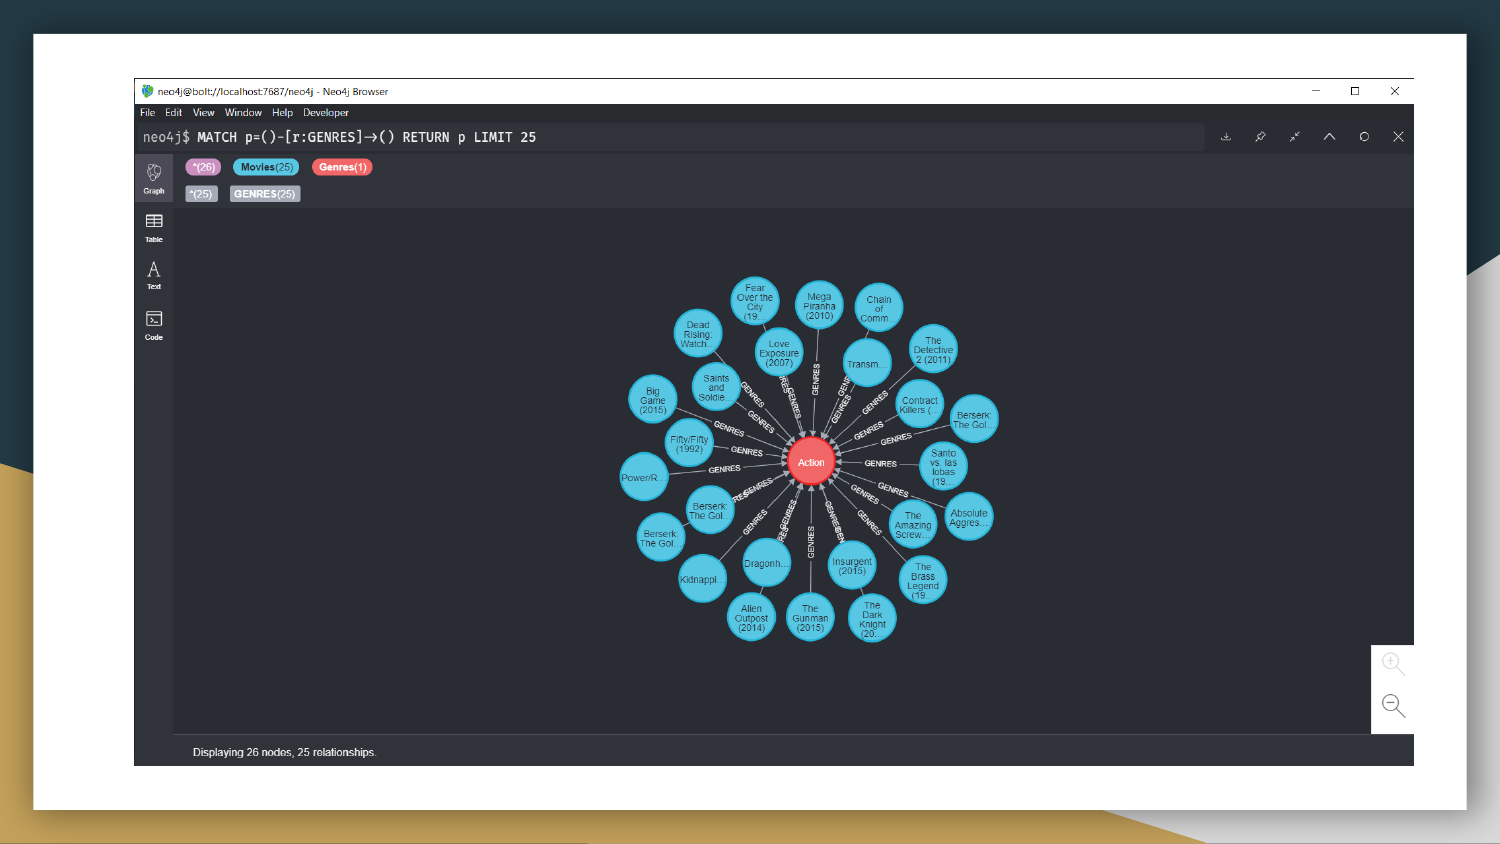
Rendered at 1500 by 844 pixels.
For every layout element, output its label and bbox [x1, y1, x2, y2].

picture [134, 78, 1414, 766]
